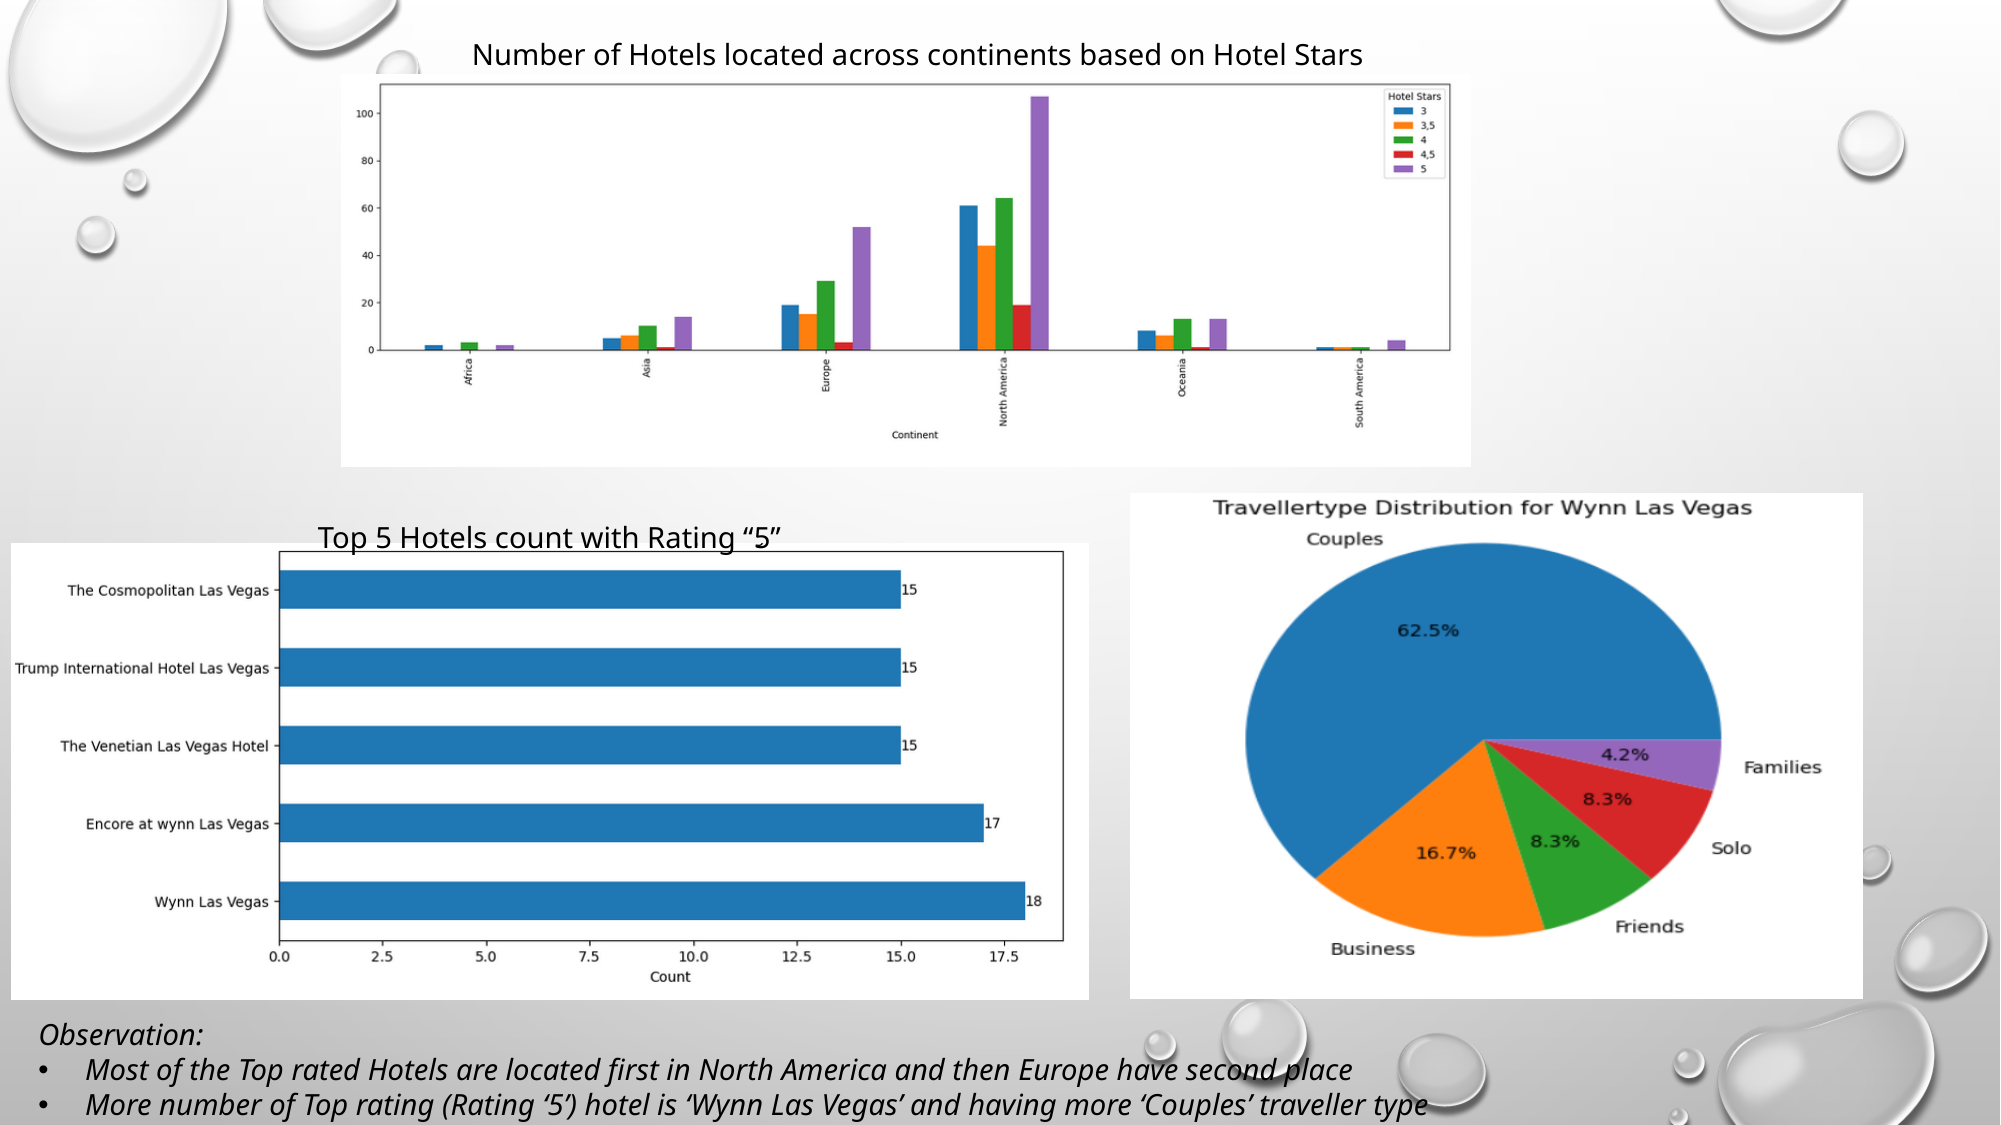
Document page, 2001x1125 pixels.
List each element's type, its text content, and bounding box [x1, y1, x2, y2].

text_box Observation: Most of the Top rated Hotels are located first in North America and then Europe have second place More number of Top rating (Rating ‘5’) hotel is ‘Wynn Las Vegas’ and having more ‘Couples’ traveller type [23, 1009, 1863, 1125]
picture [0, 0, 2000, 1125]
text_box Number of Hotels located across continents based on Hotel Stars [379, 28, 1457, 72]
text_box Top 5 Hotels count with Rating “5” [11, 512, 1089, 543]
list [10, 543, 1089, 1001]
